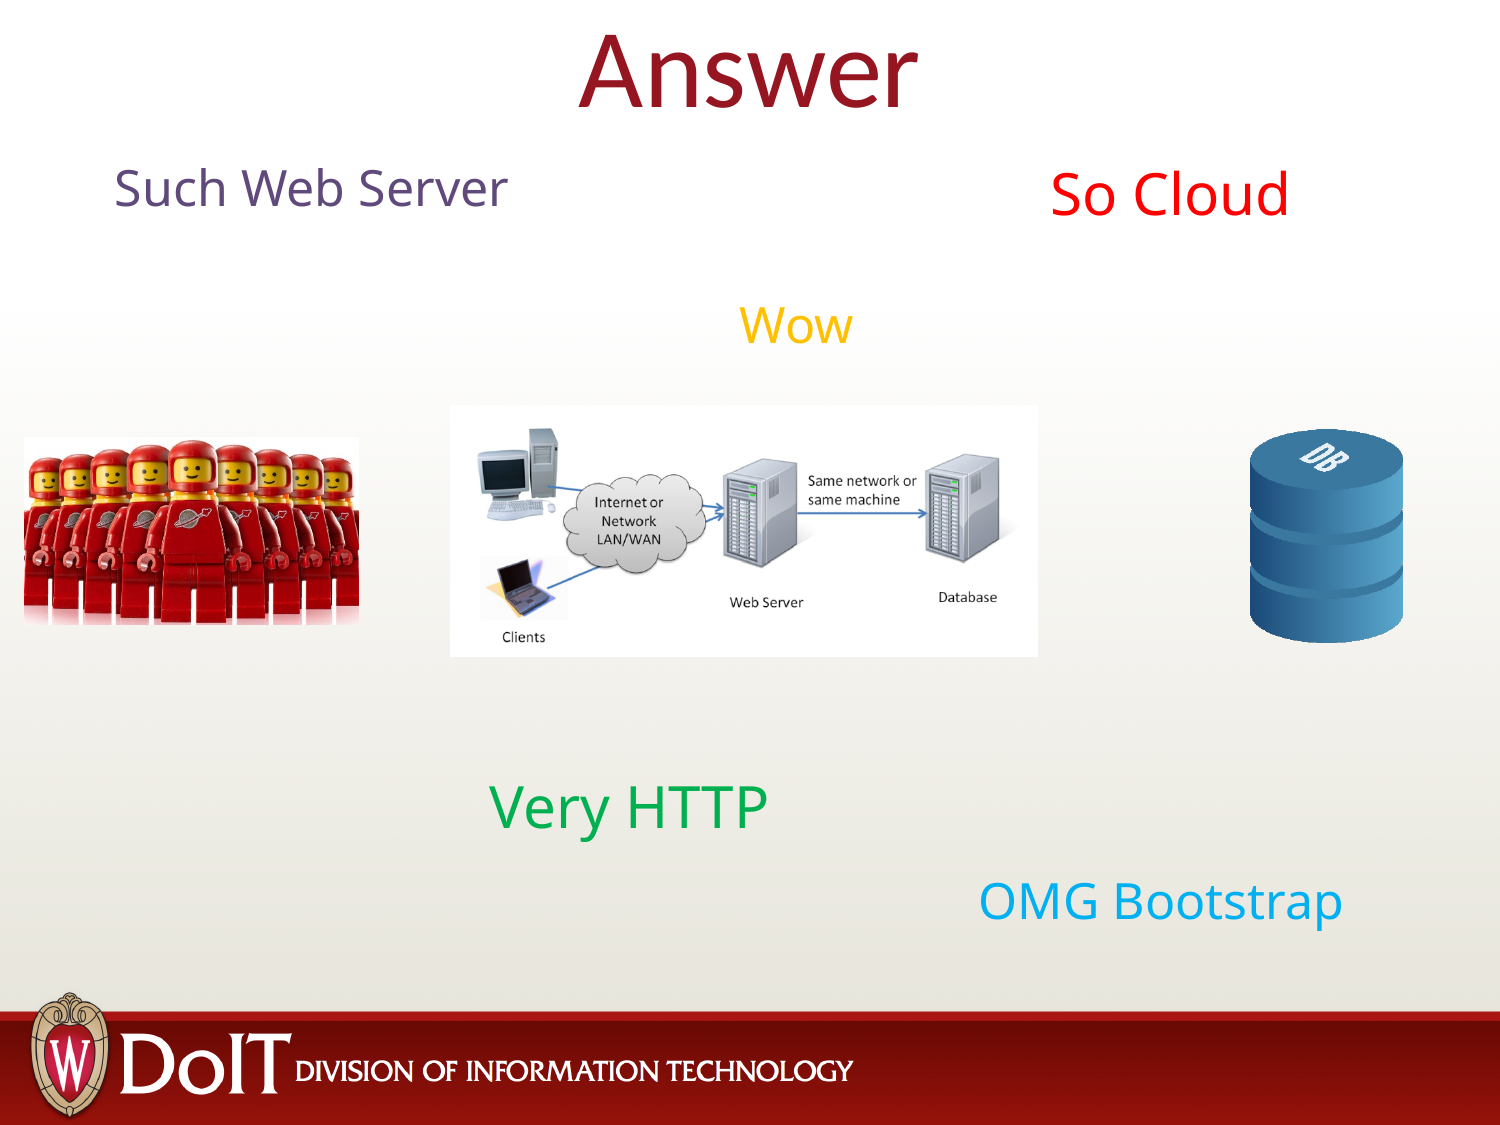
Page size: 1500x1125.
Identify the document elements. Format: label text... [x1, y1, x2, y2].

text_box Very HTTP [474, 762, 813, 848]
text_box Wow [725, 286, 1000, 362]
text_box So Cloud [1035, 149, 1307, 234]
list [24, 437, 359, 626]
text_box OMG Bootstrap [964, 862, 1360, 938]
title Answer [75, 12, 1425, 113]
picture [0, 0, 1500, 1125]
text_box Such Web Server [99, 149, 575, 224]
